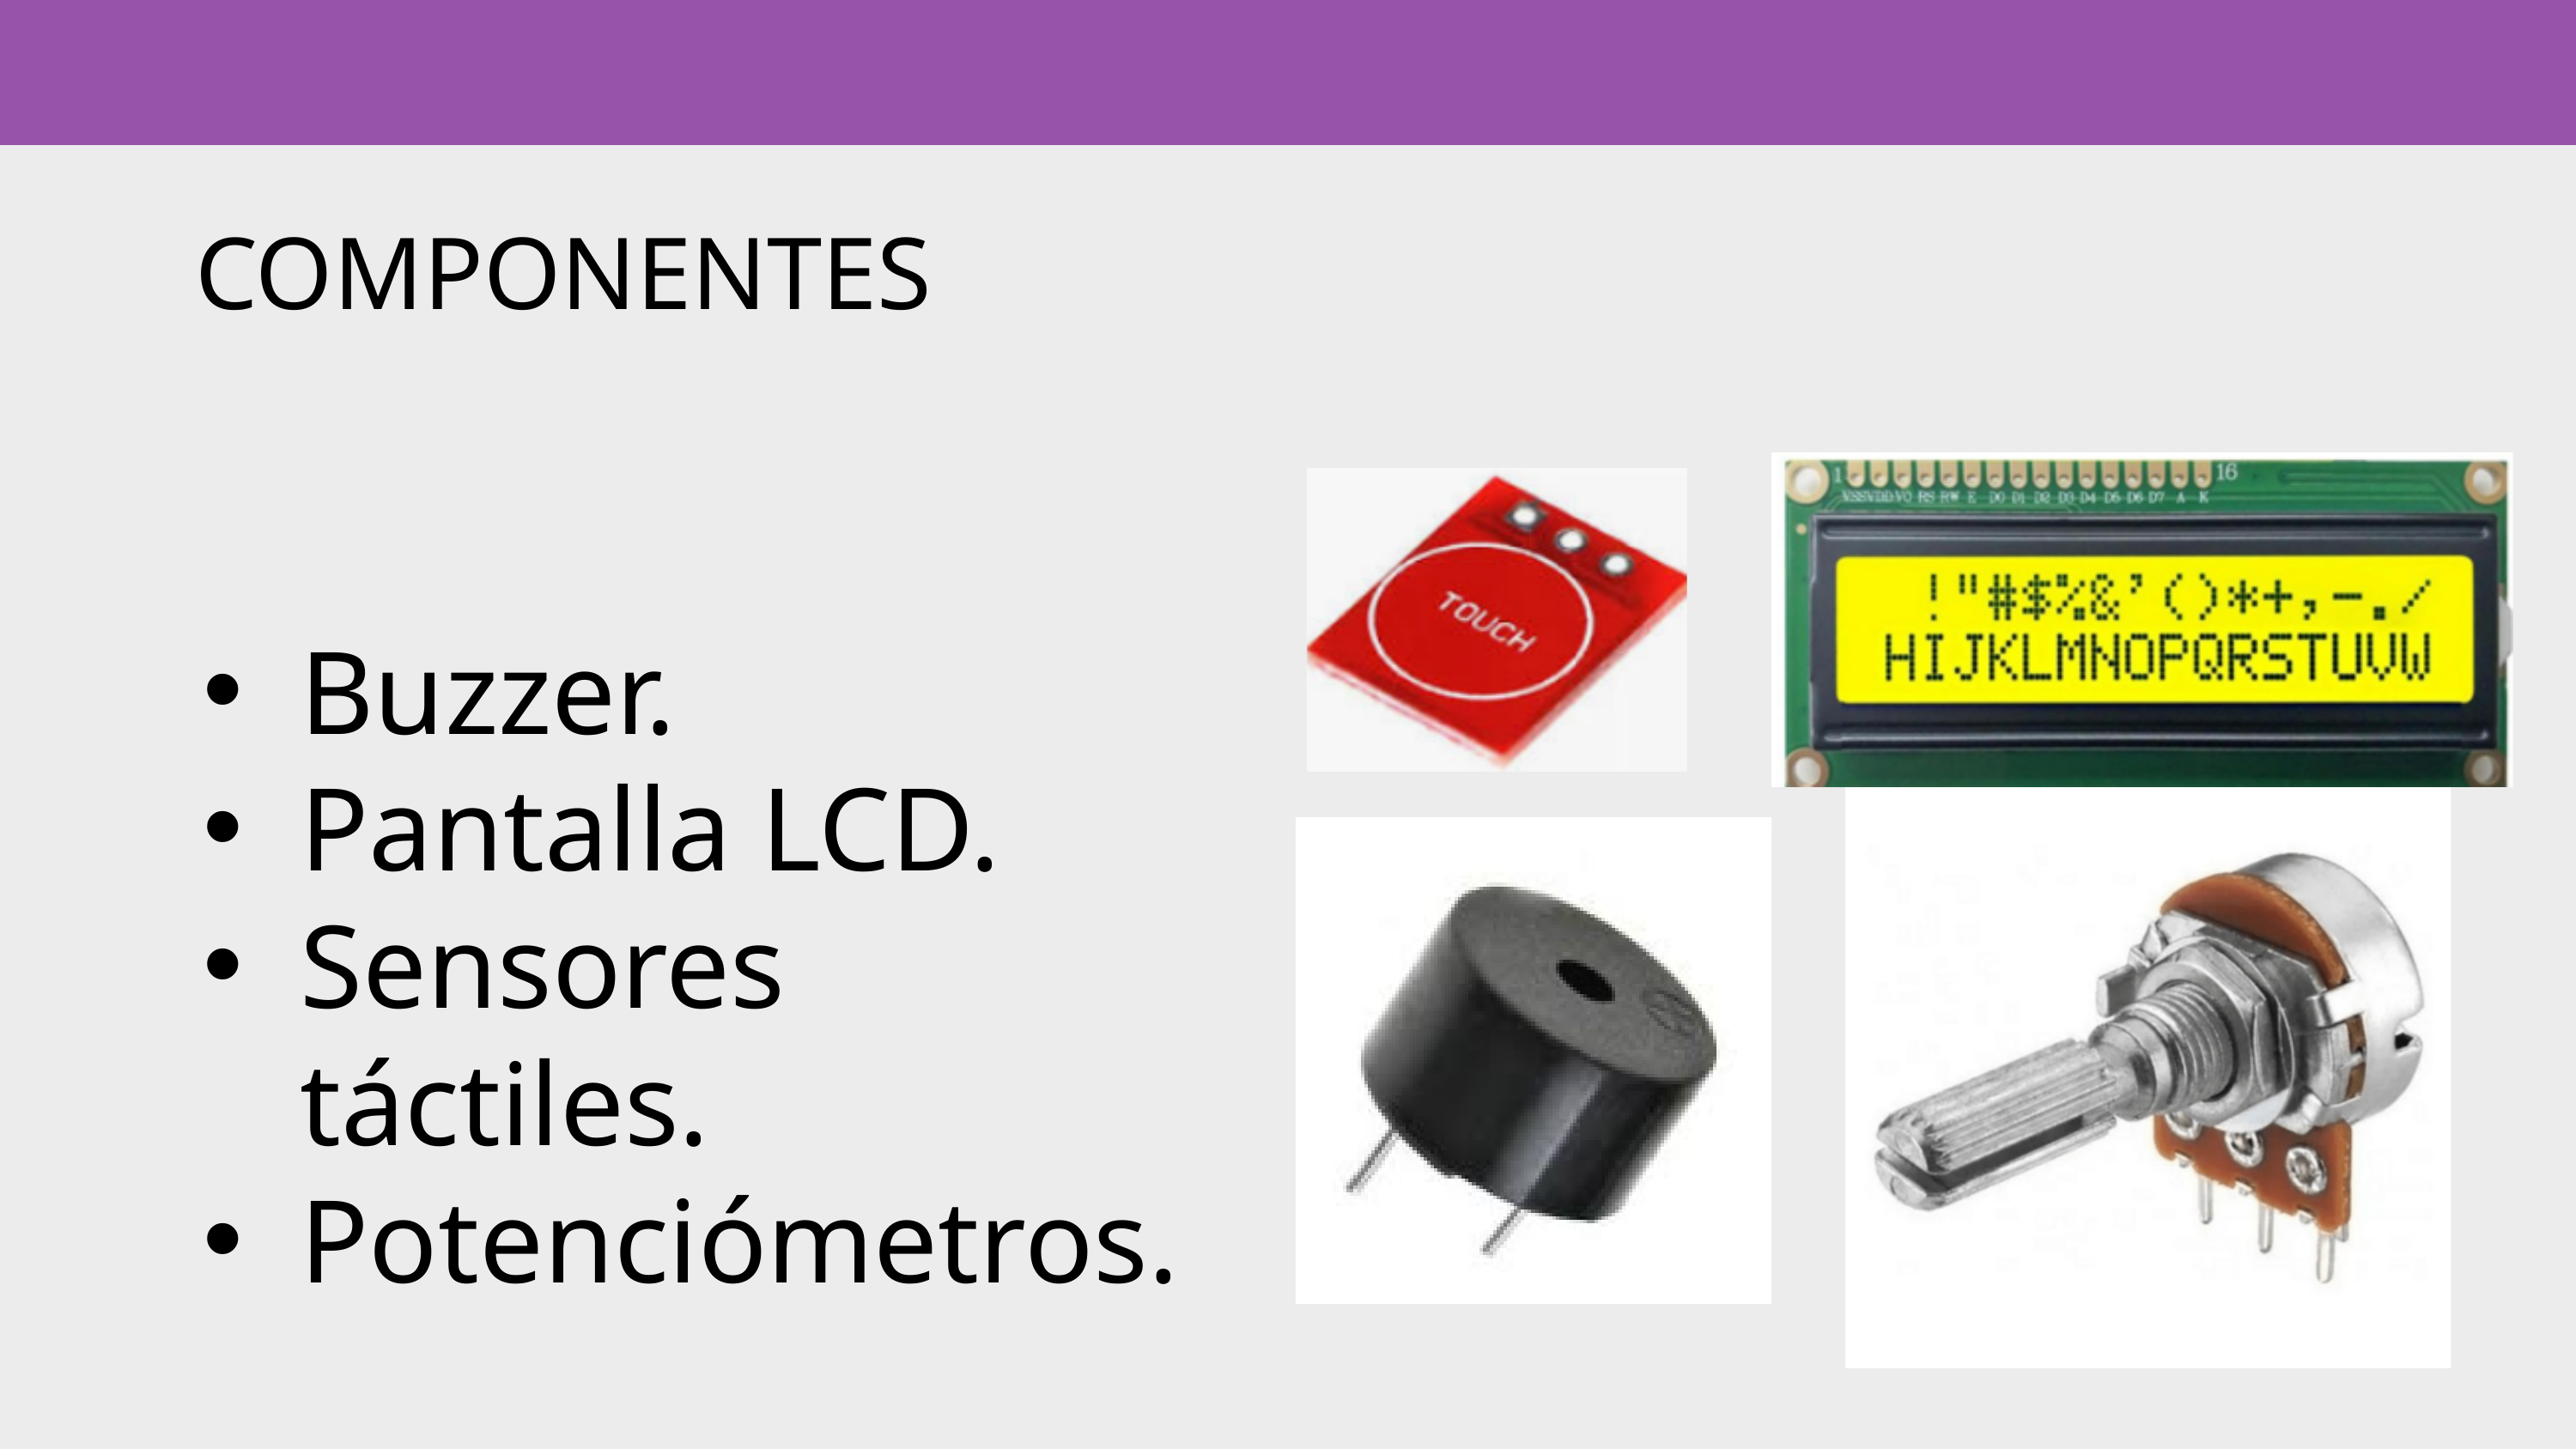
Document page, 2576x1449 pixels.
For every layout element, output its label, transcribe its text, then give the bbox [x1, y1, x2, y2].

text_box Buzzer. Pantalla LCD. Sensores táctiles. Potenciómetros. [106, 619, 1222, 1443]
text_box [0, 0, 2576, 145]
text_box [1771, 452, 2513, 787]
text_box [1306, 468, 1687, 772]
text_box [1844, 787, 2451, 1368]
text_box COMPONENTES [195, 180, 1288, 330]
text_box [1295, 817, 1772, 1304]
